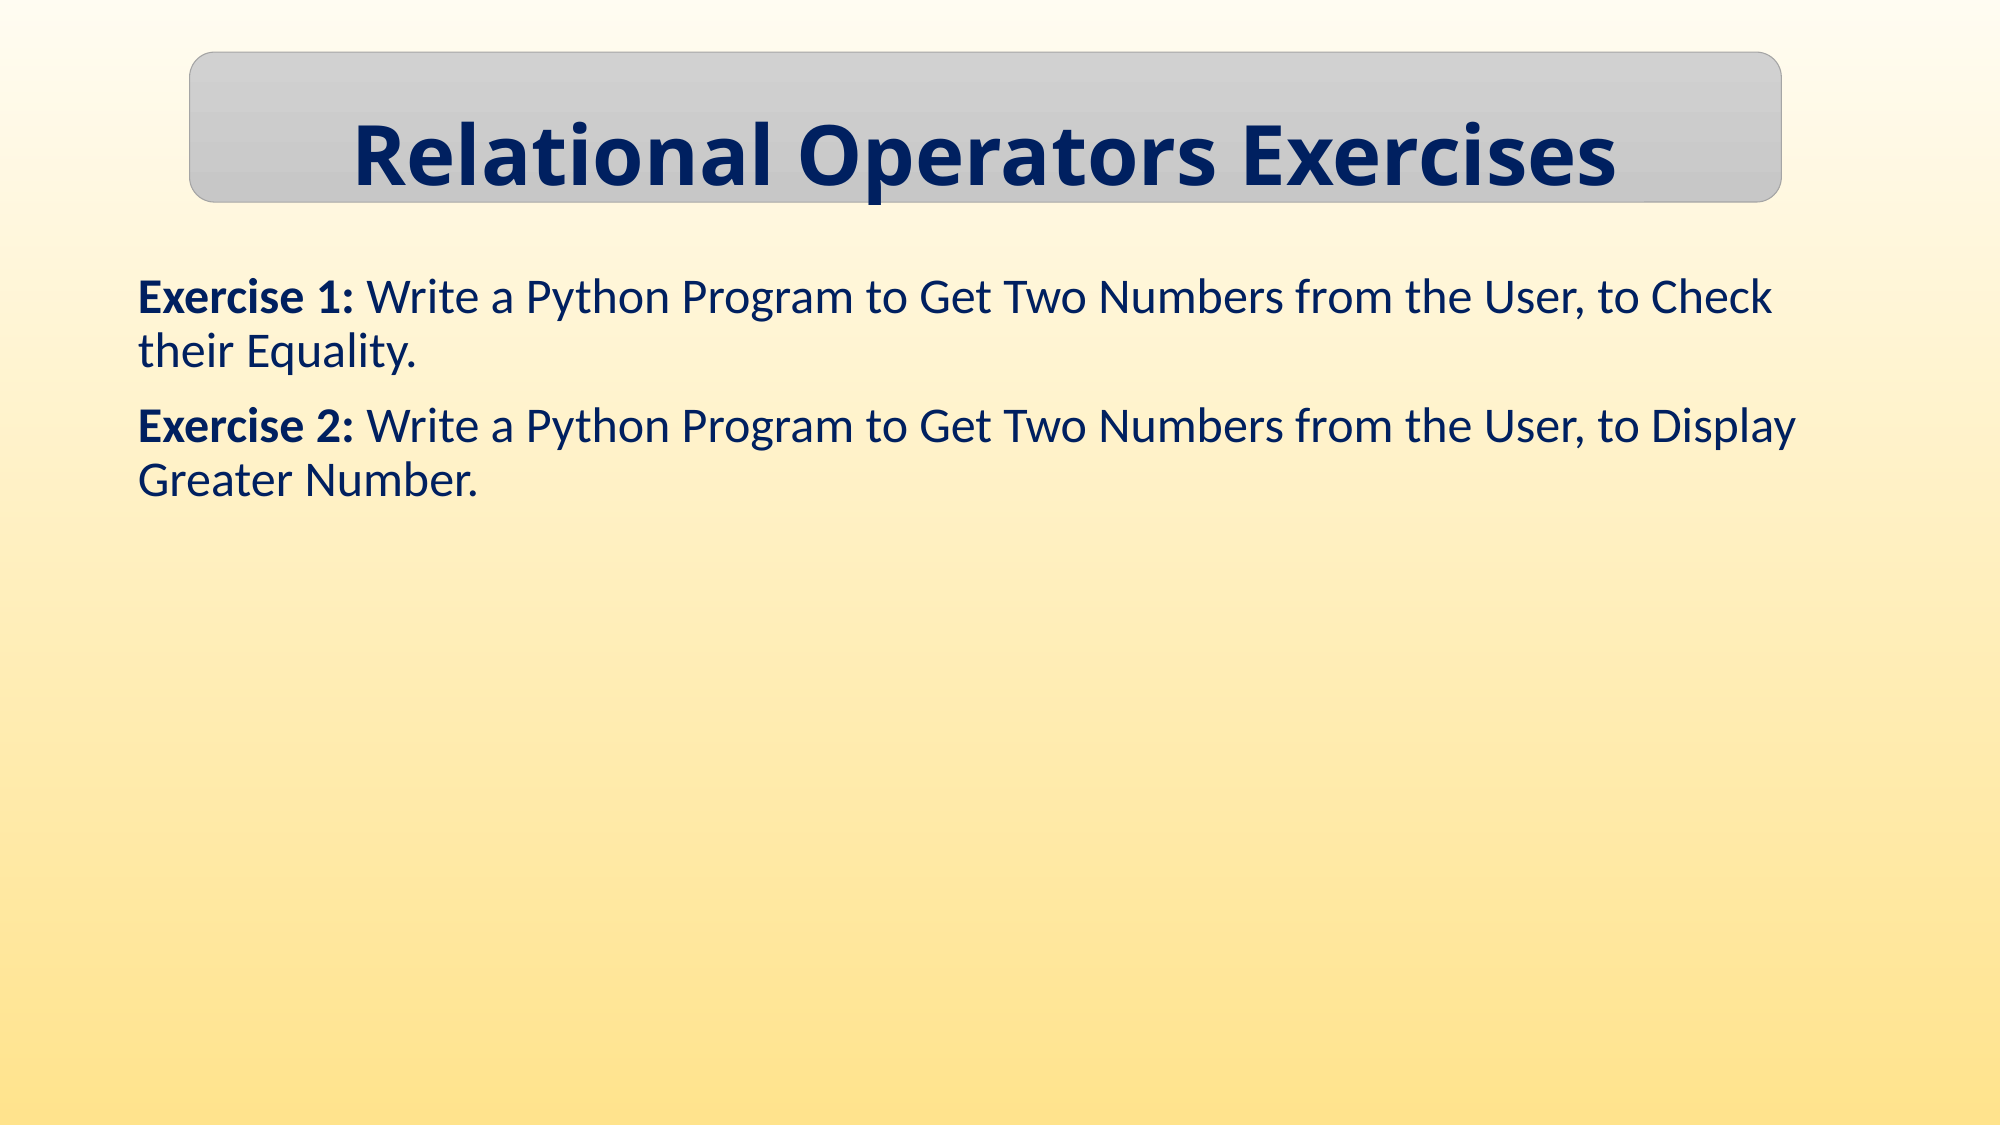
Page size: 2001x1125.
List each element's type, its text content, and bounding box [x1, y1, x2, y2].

text_box Relational Operators Exercises [189, 51, 1782, 203]
list Exercise 1: Write a Python Program to Get Two Numbers from the User, to Check their Equality. Exercise 2: Write a Python Program to Get Two Numbers from the User, to Display Greater Number. [122, 263, 1848, 1090]
